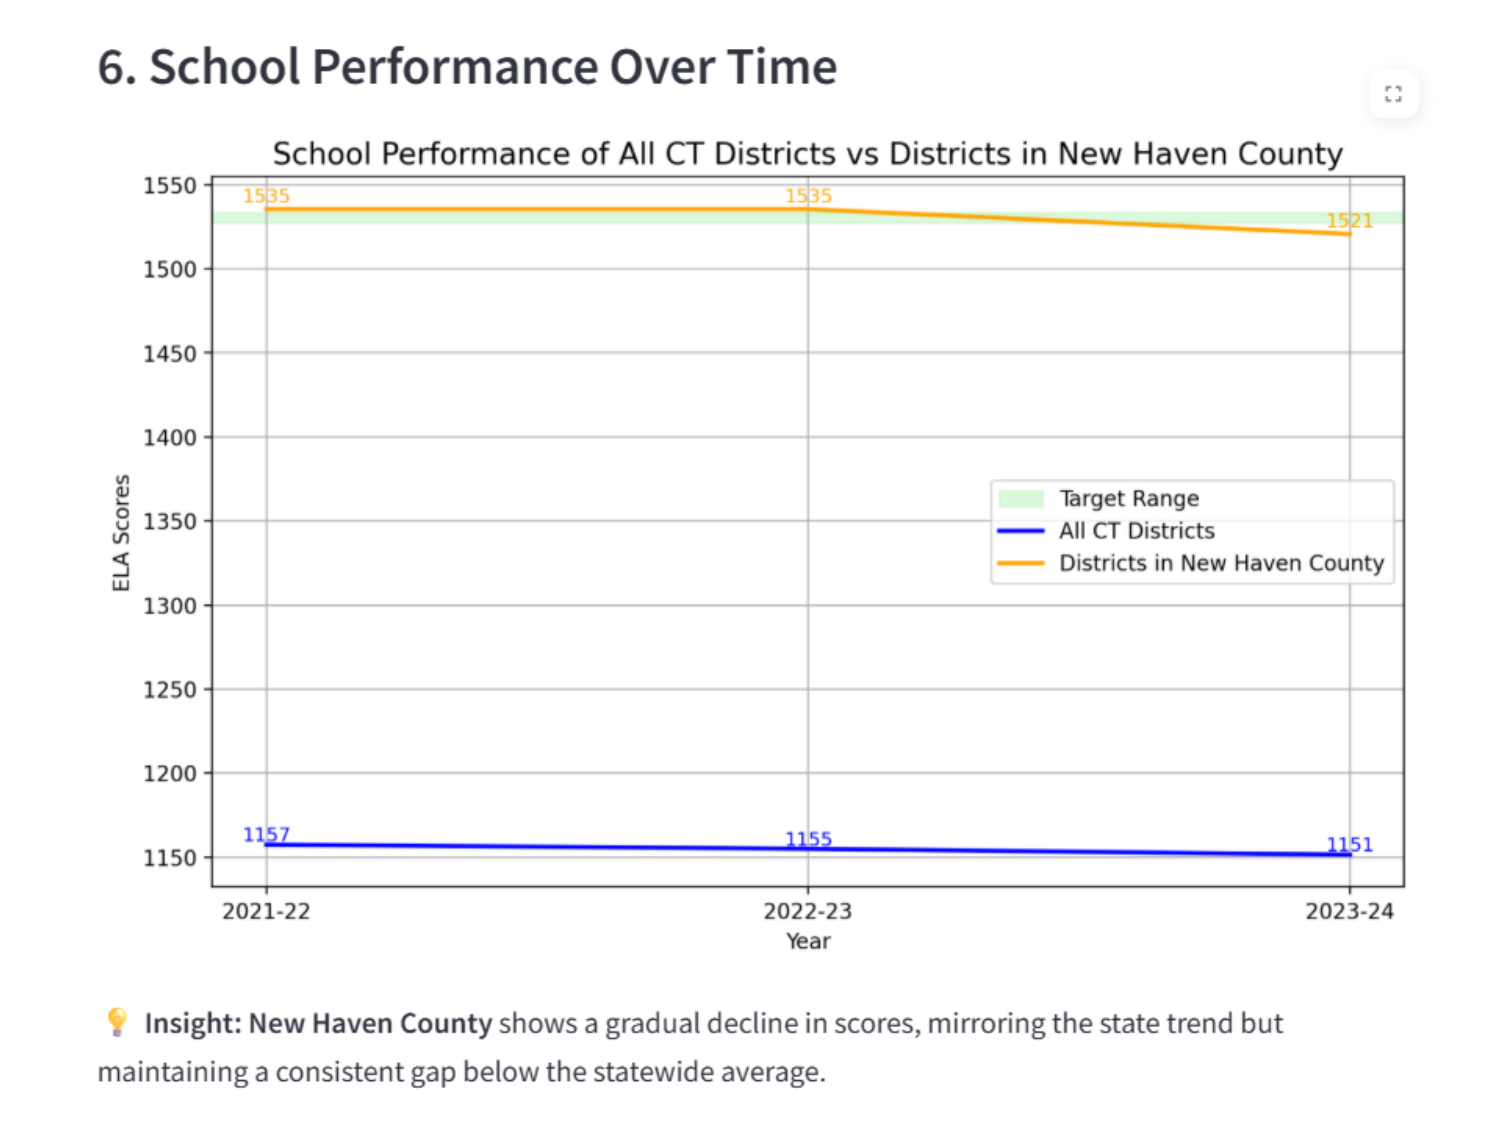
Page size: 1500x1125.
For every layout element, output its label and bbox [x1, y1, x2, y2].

picture [57, 23, 1443, 1102]
